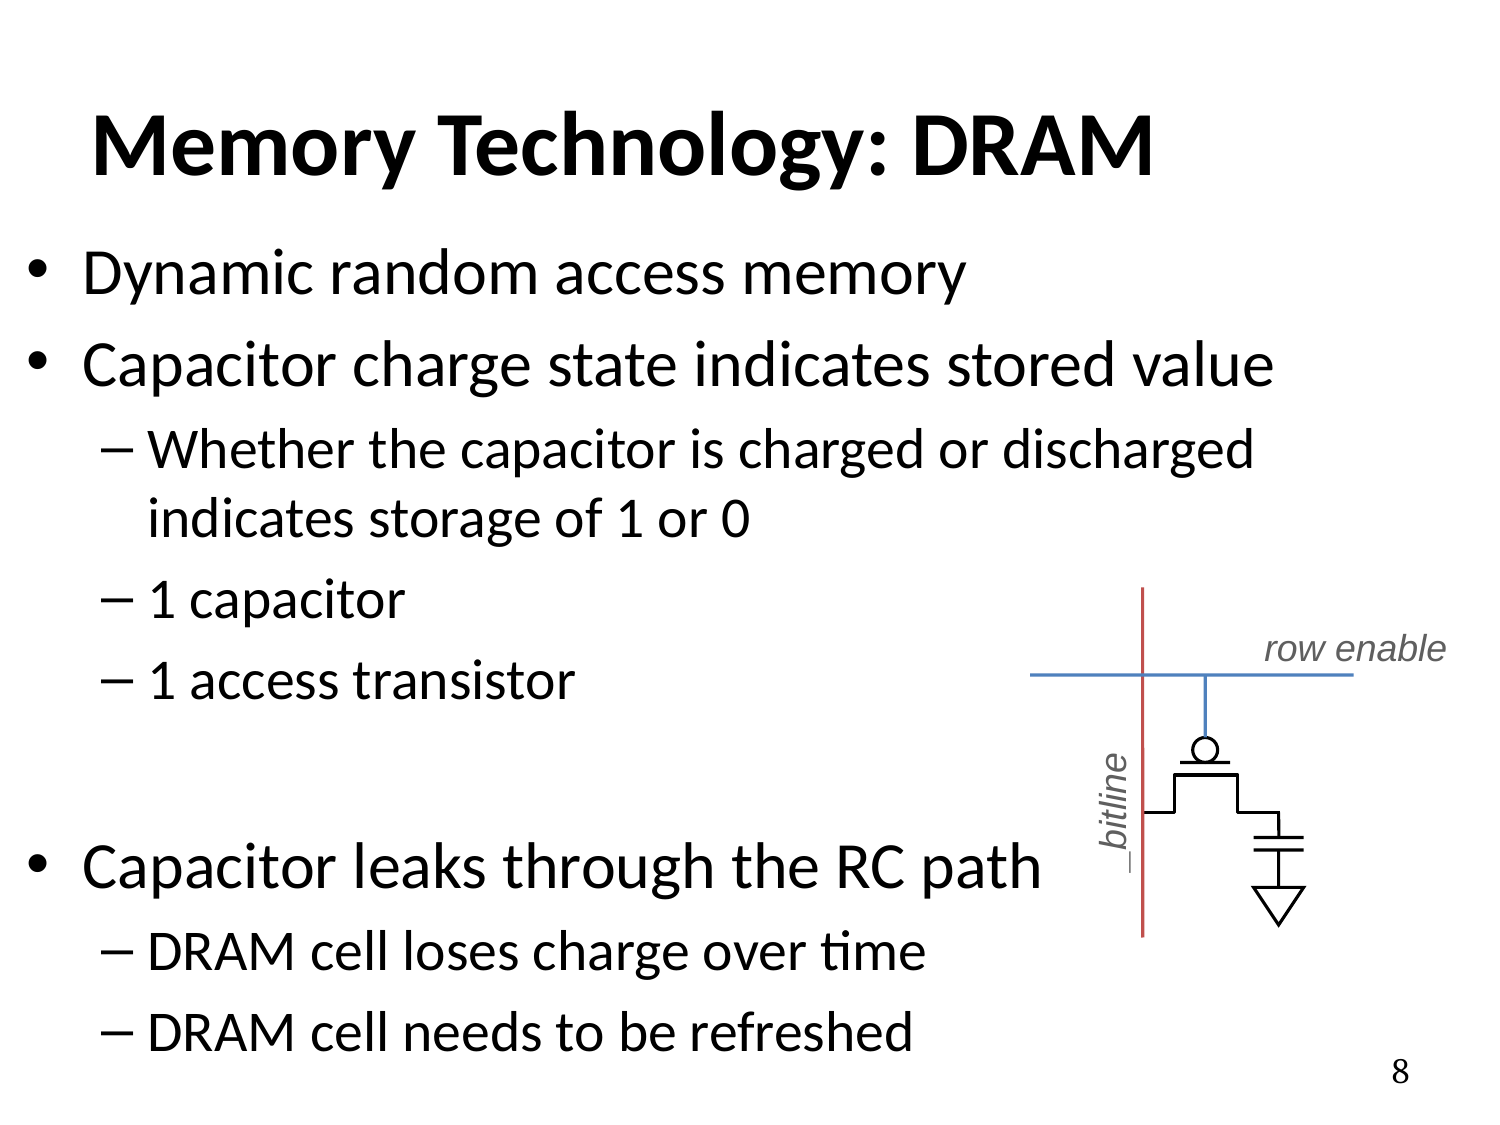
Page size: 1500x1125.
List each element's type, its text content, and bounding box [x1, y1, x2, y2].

slide_number 8 [1074, 1042, 1425, 1103]
list Dynamic random access memory Capacitor charge state indicates stored value Whether the capacitor is charged or discharged indicates storage of 1 or 0 1 capacitor 1 access transistor Capacitor leaks through the RC path DRAM cell loses charge over time DRAM cell needs to be refreshed [11, 220, 1425, 1073]
title Memory Technology: DRAM [75, 45, 1425, 220]
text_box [1029, 587, 1463, 938]
